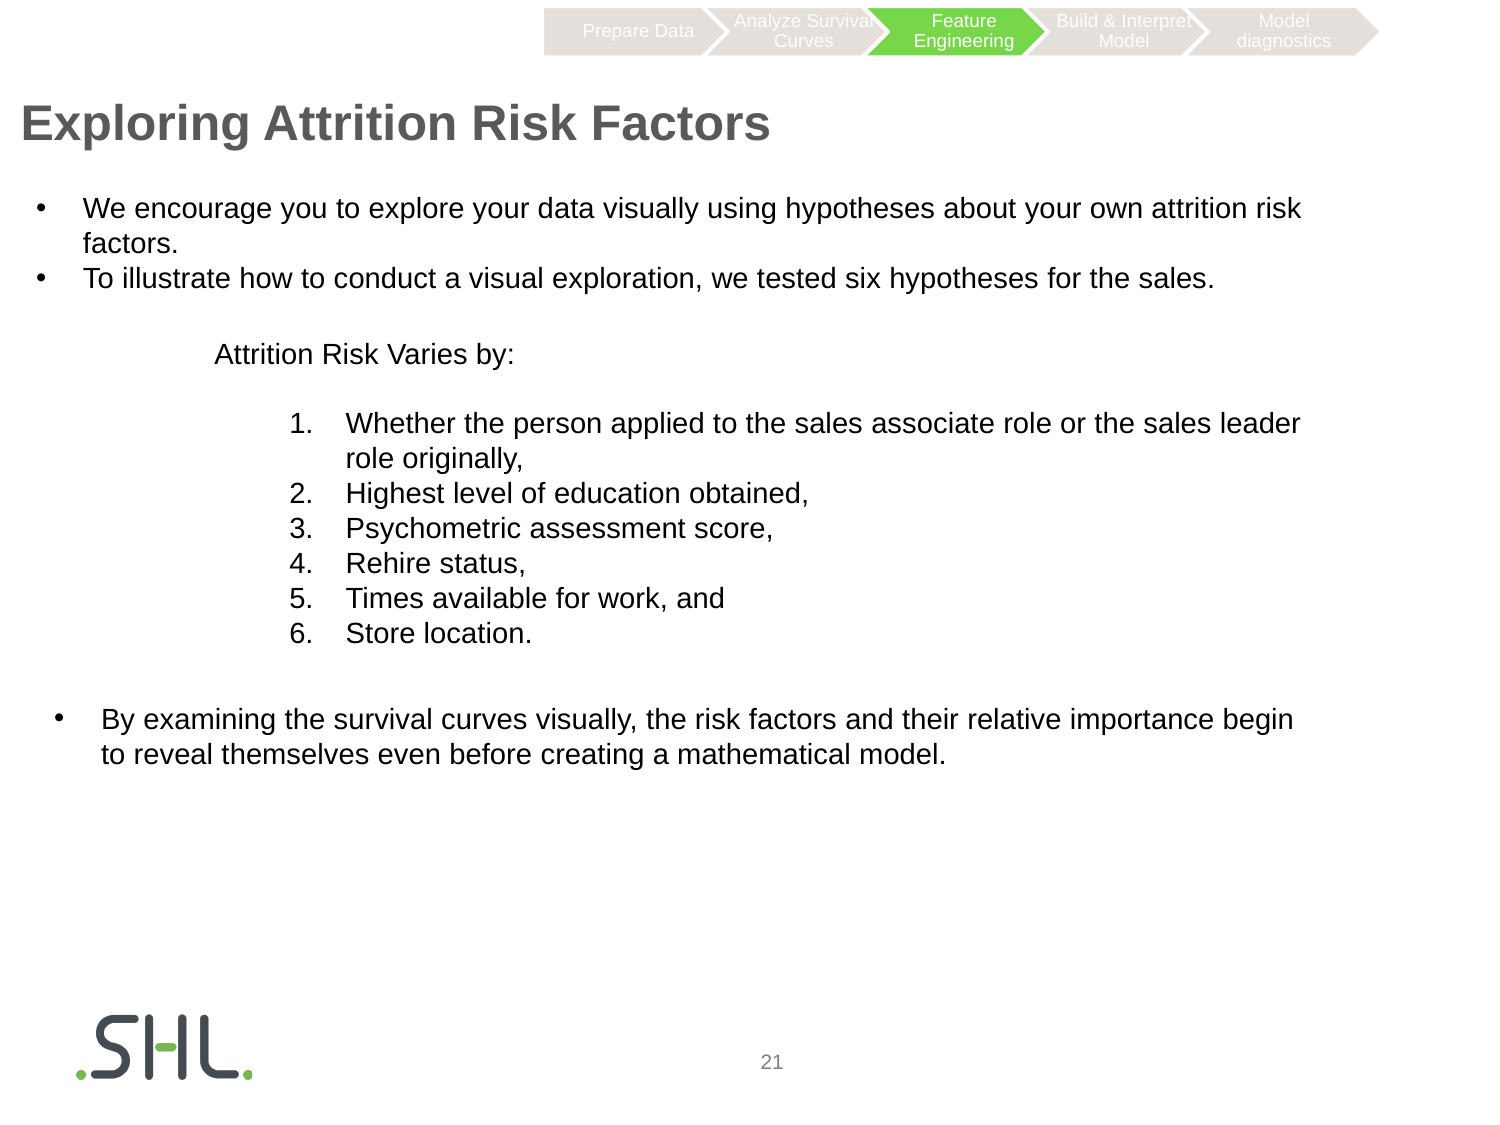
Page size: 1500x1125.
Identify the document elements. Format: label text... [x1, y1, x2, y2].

picture [76, 1014, 253, 1089]
text_box We encourage you to explore your data visually using hypotheses about your own attrition risk factors. To illustrate how to conduct a visual exploration, we tested six hypotheses for the sales. [35, 189, 1394, 295]
title Exploring Attrition Risk Factors [20, 31, 1371, 159]
text_box Attrition Risk Varies by: Whether the person applied to the sales associate role or the sales leader role originally, Highest level of education obtained, Psychometric assessment score, Rehire status, Times available for work, and Store location. [199, 327, 1353, 657]
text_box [541, 5, 1383, 58]
text_box By examining the survival curves visually, the risk factors and their relative importance begin to reveal themselves even before creating a mathematical model. [0, 692, 1327, 778]
